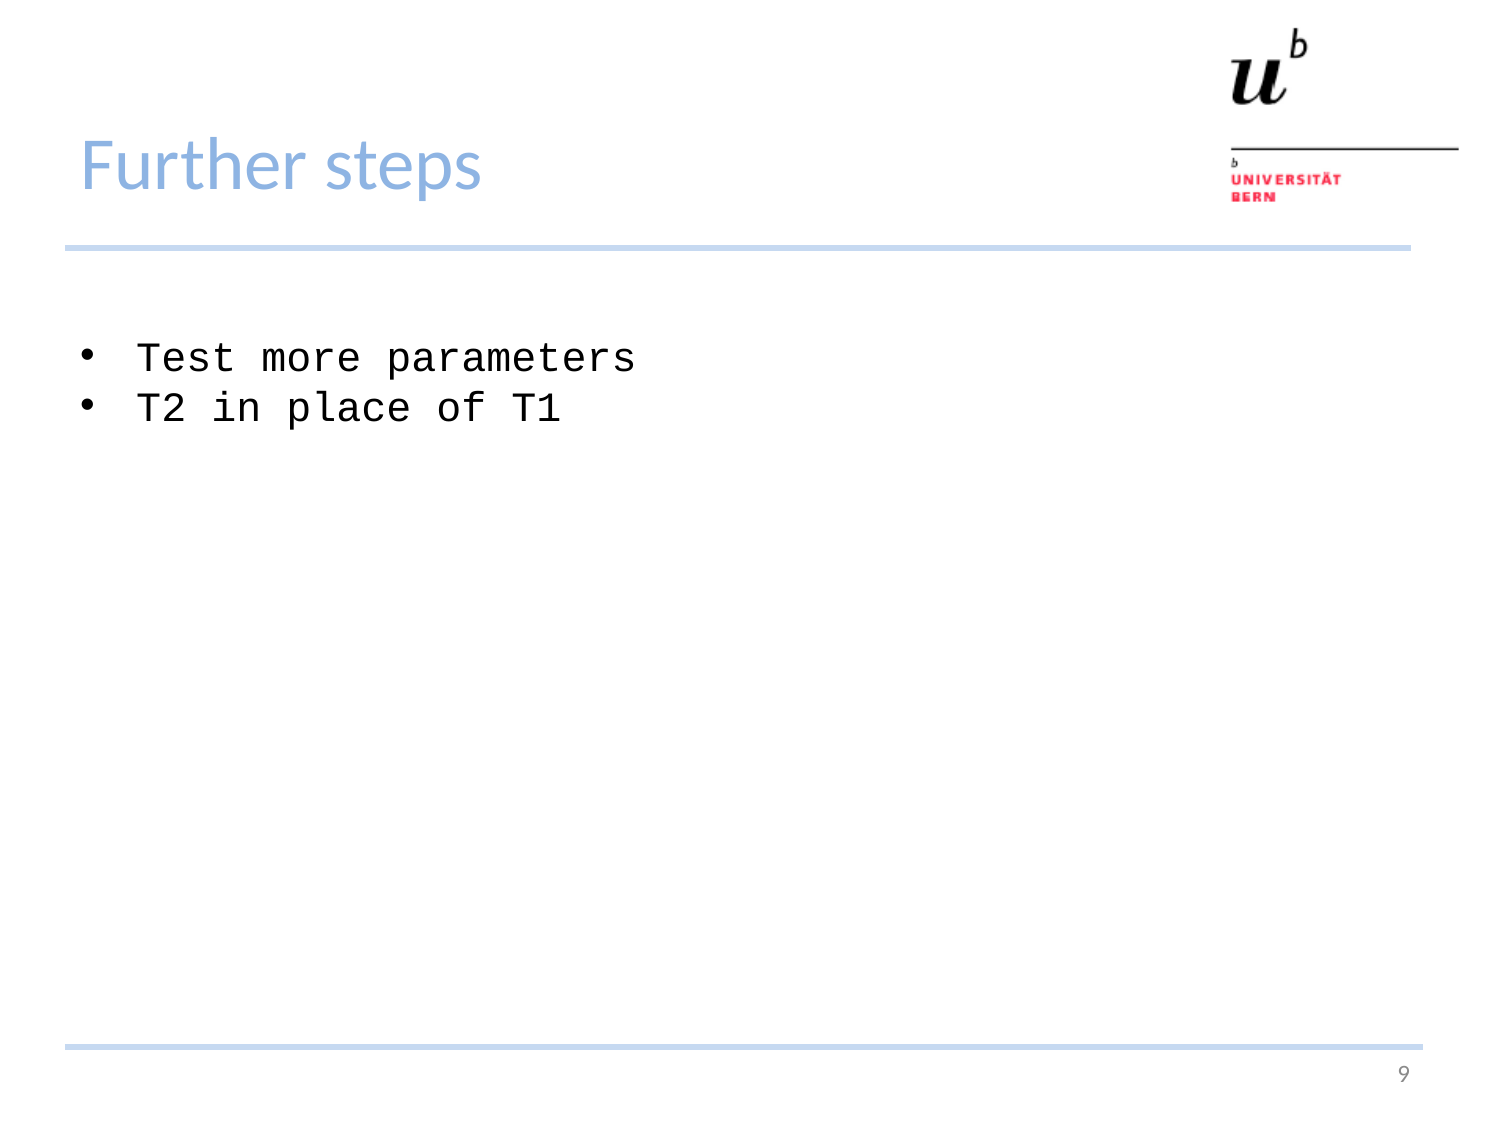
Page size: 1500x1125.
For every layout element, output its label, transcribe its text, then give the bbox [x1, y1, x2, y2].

text_box [64, 267, 1388, 811]
text_box Test more parameters T2 in place of T1 [64, 322, 857, 488]
picture [1222, 18, 1470, 242]
title Further steps [64, 70, 833, 245]
slide_number 9 [1074, 1042, 1425, 1103]
